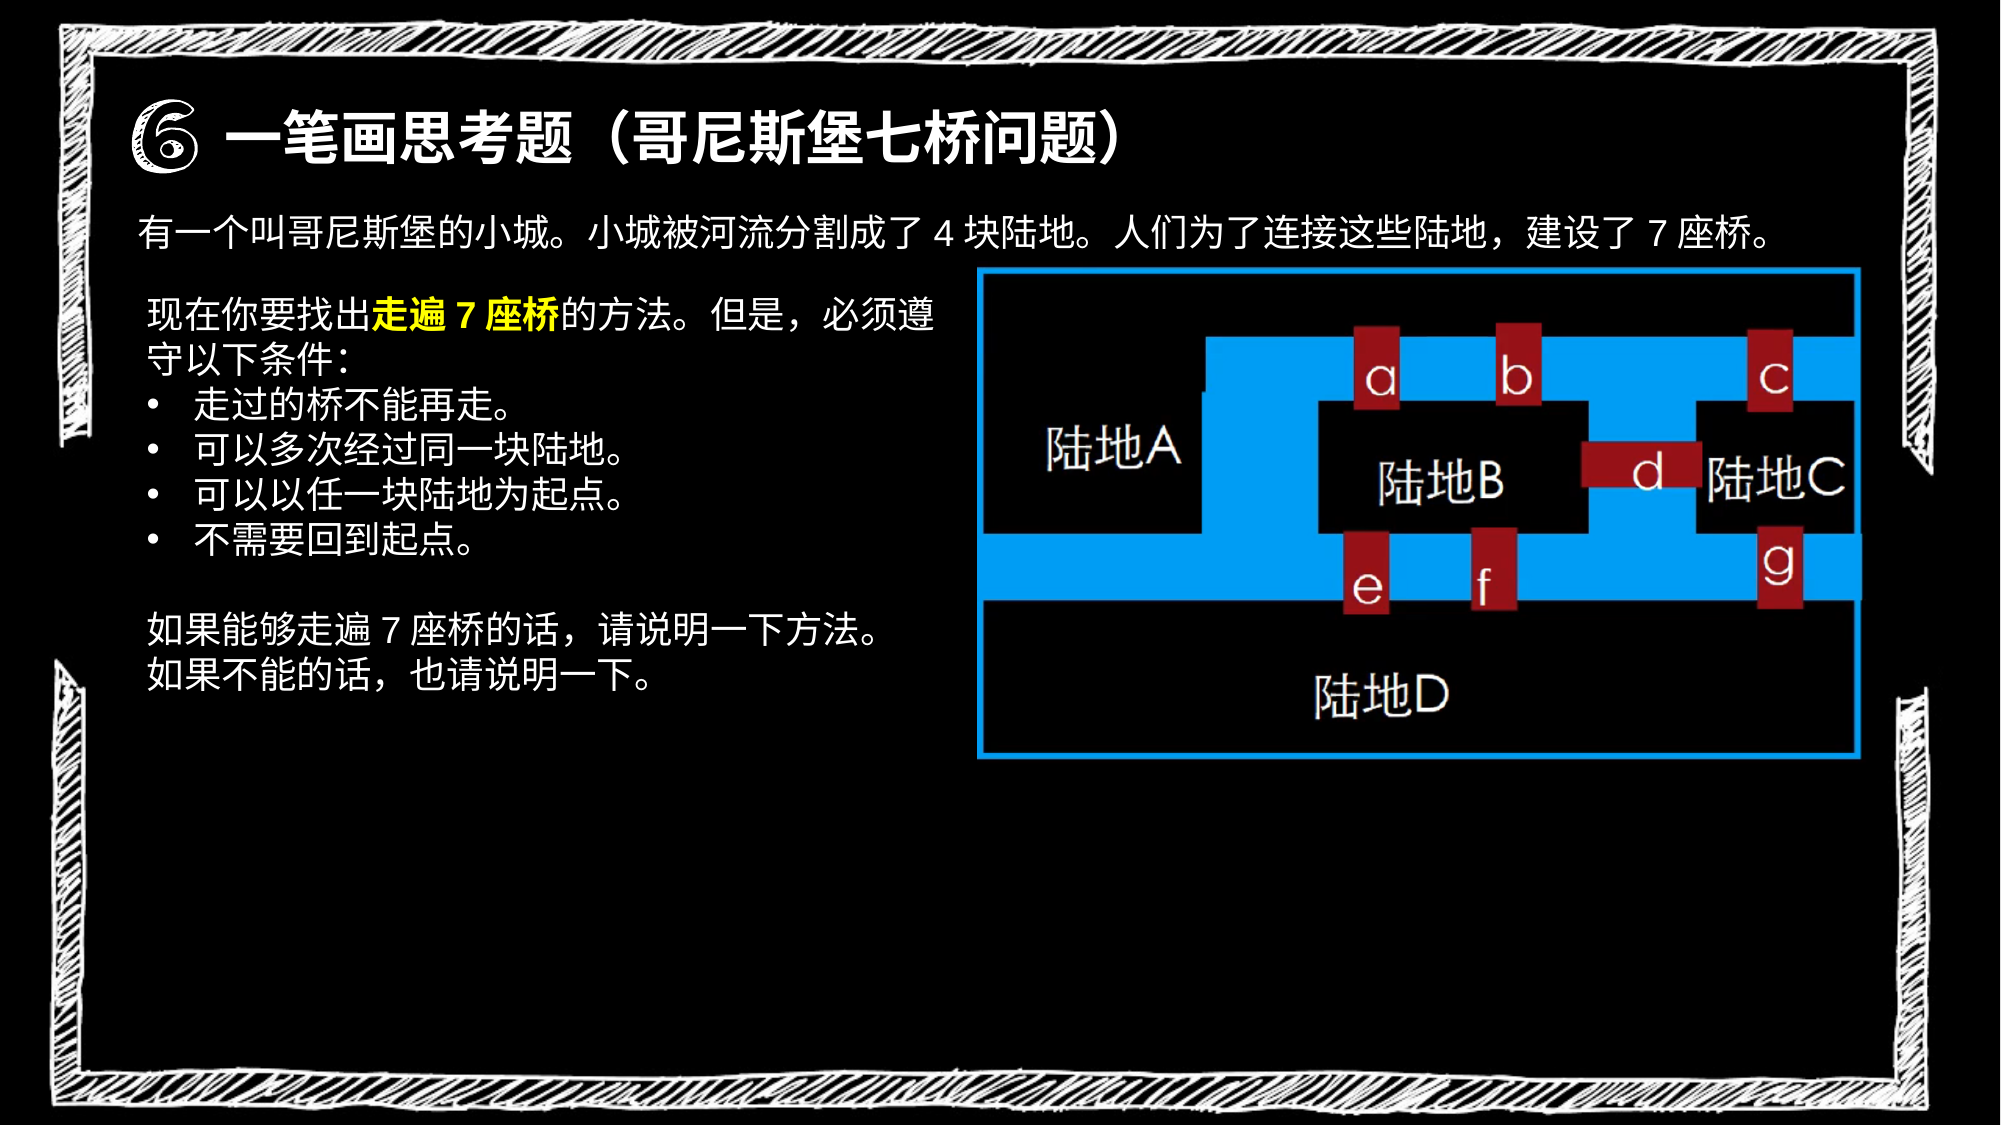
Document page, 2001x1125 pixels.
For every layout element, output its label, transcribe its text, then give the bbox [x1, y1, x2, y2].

text_box [131, 99, 198, 174]
text_box 有一个叫哥尼斯堡的小城。小城被河流分割成了4块陆地。人们为了连接这些陆地，建设了7座桥。 [122, 201, 1805, 261]
text_box 一笔画思考题（哥尼斯堡七桥问题） [209, 93, 1177, 179]
text_box 现在你要找出走遍7座桥的方法。但是，必须遵守以下条件： 走过的桥不能再走。 可以多次经过同一块陆地。 可以以任一块陆地为起点。 不需要回到起点。 如果能够走遍7座桥的话，请说明一下方法。 如果不能的话，也请说明一下。 [131, 283, 975, 754]
picture [0, 0, 2001, 1125]
